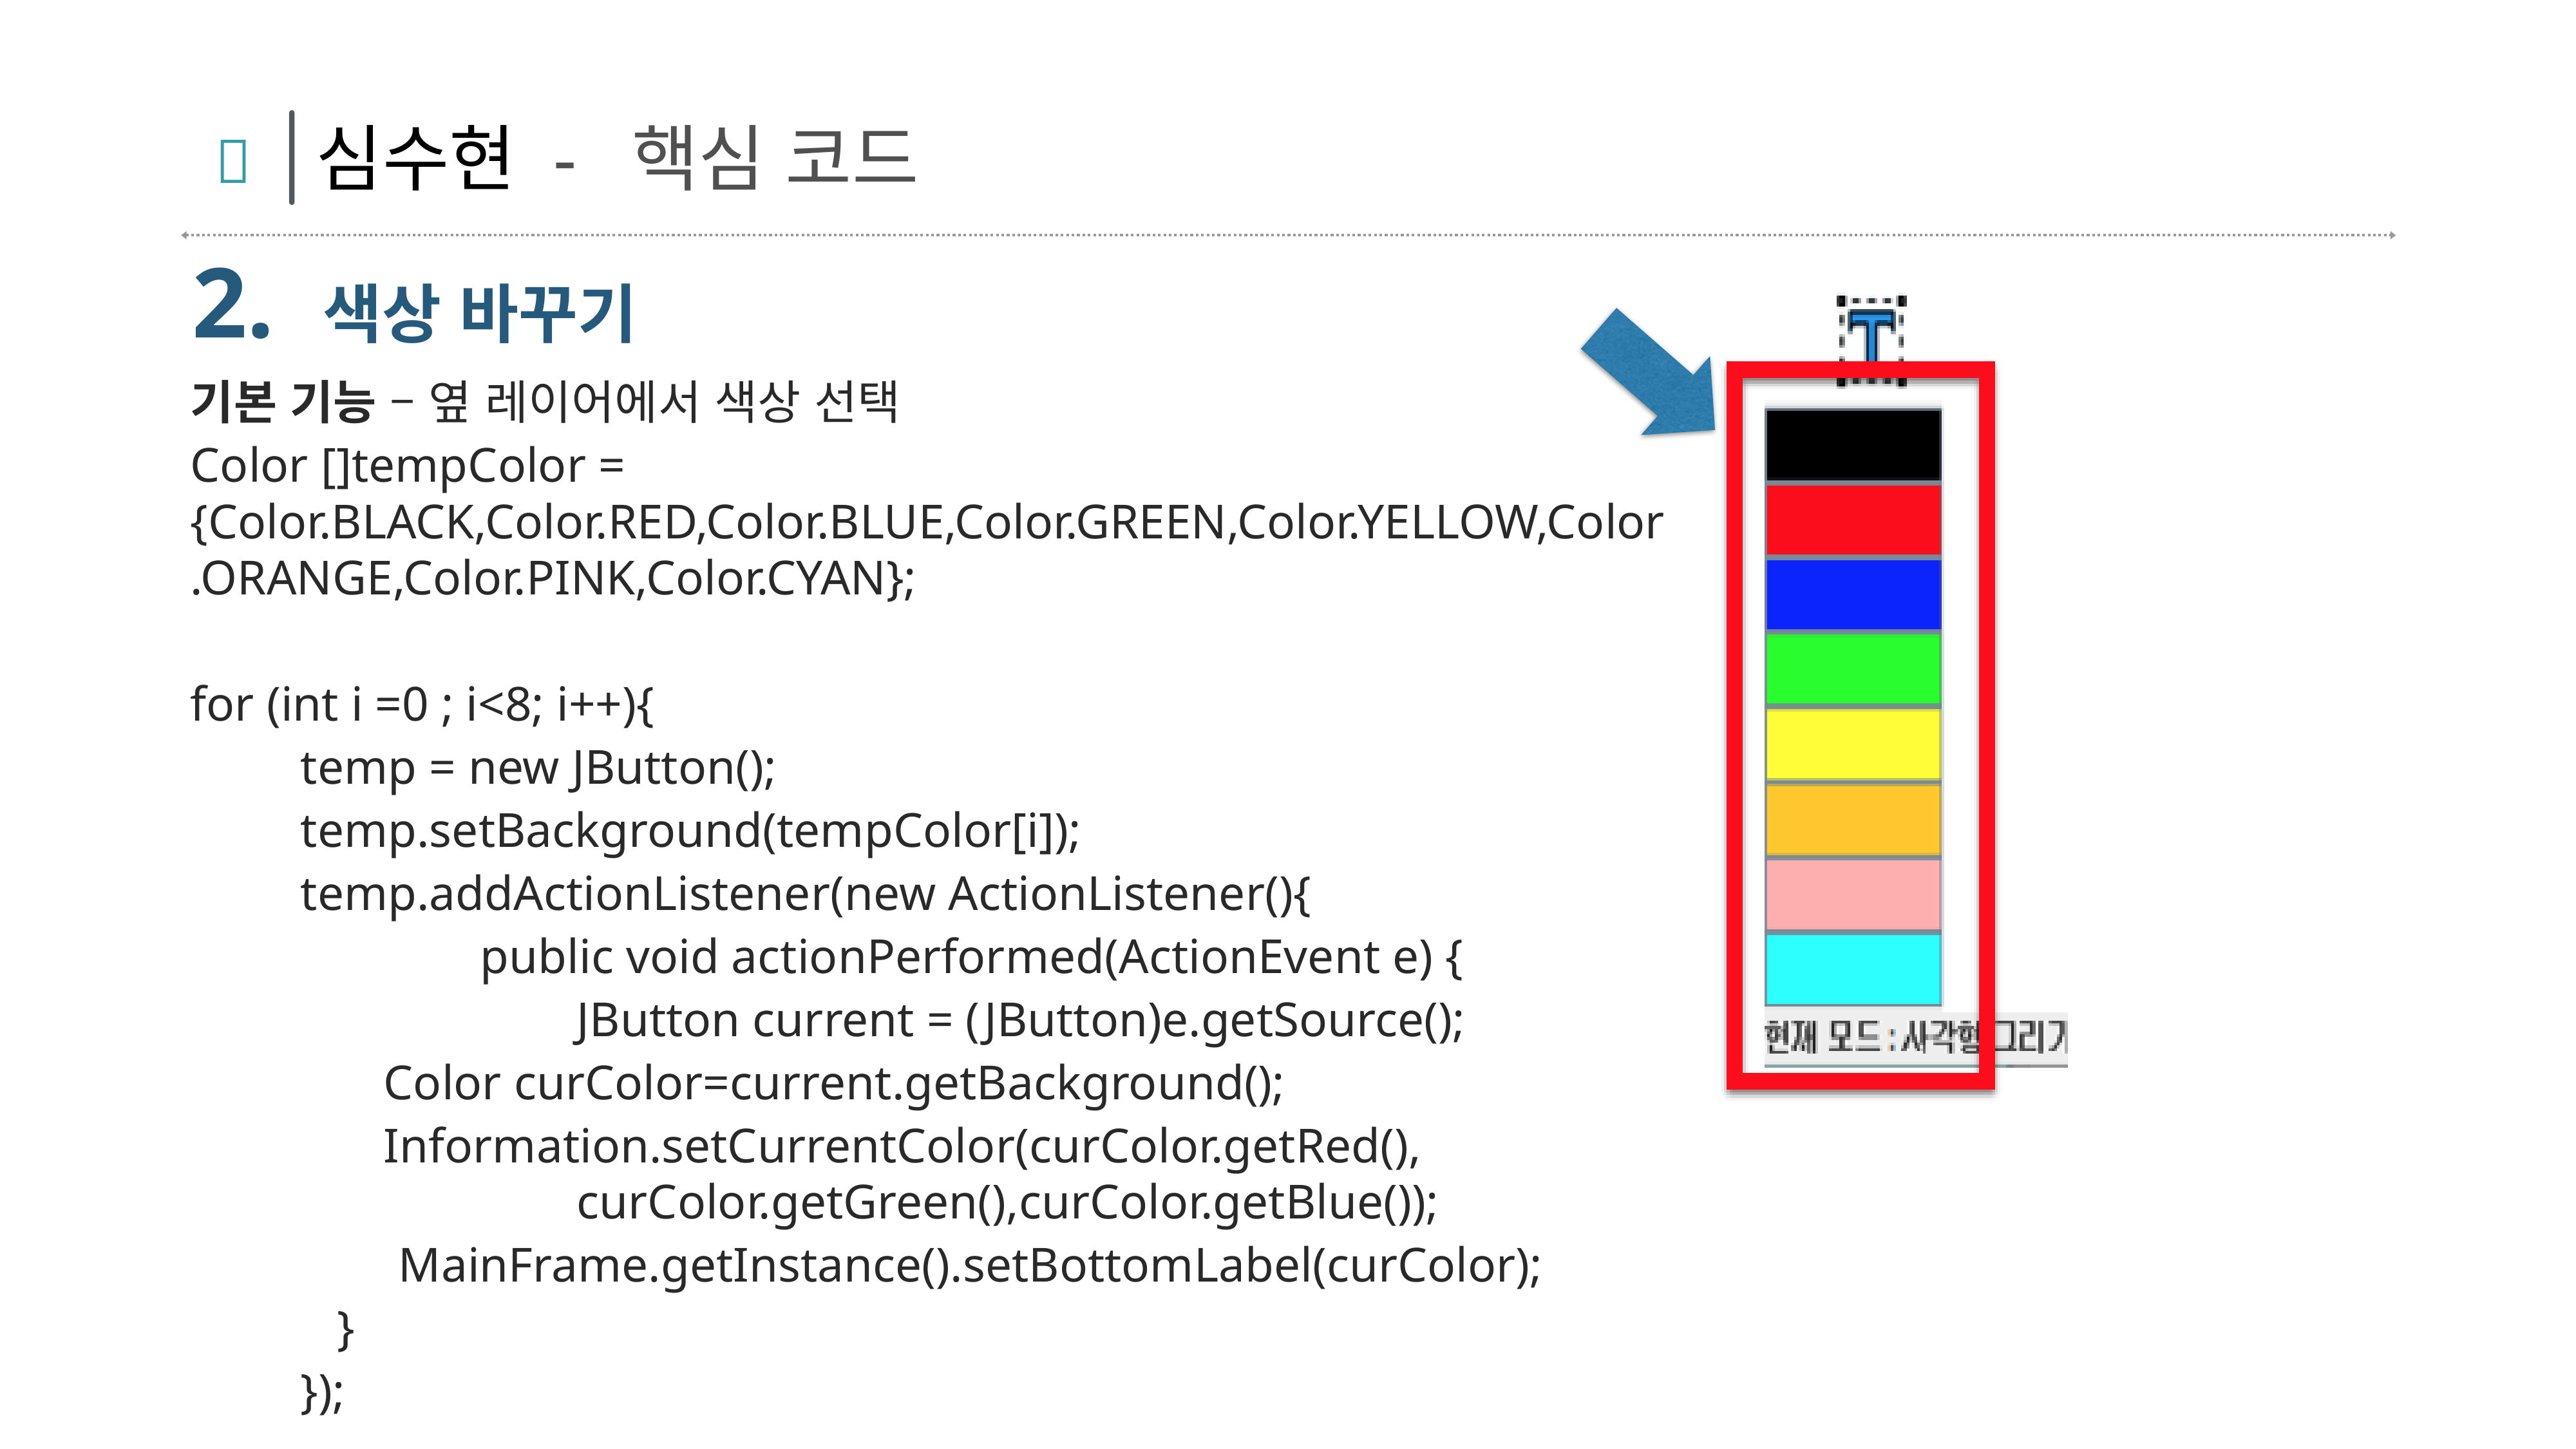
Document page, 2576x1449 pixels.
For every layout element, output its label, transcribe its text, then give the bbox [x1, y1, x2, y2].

text_box [1580, 308, 1653, 412]
text_box  [207, 115, 260, 203]
picture [1656, 265, 2069, 1145]
text_box [1641, 422, 1653, 435]
text_box 심수현 - 핵심 코드 [316, 113, 999, 200]
text_box [2389, 231, 2396, 240]
text_box [289, 110, 295, 205]
text_box 기본 기능 – 옆 레이어에서 색상 선택 Color []tempColor = {Color.BLACK,Color.RED,Color.BLUE,Color.GREEN,Color.YELLOW,Color.ORANGE,Color.PINK,Color.CYAN}; for (int i =0 ; i<8; i++){ temp = new JButton(); temp.setBackground(tempColor[i]); temp.addActionListener(new ActionListener(){ public void actionPerformed(ActionEvent e) { JButton current = (JButton)e.getSource(); Color curColor=current.getBackground(); Information.setCurrentColor(curColor.getRed(), curColor.getGreen(),curColor.getBlue()); MainFrame.getInstance().setBottomLabel(curColor); } }); [181, 367, 1673, 1423]
text_box [181, 231, 187, 238]
text_box 2. 색상 바꾸기 [184, 233, 645, 365]
